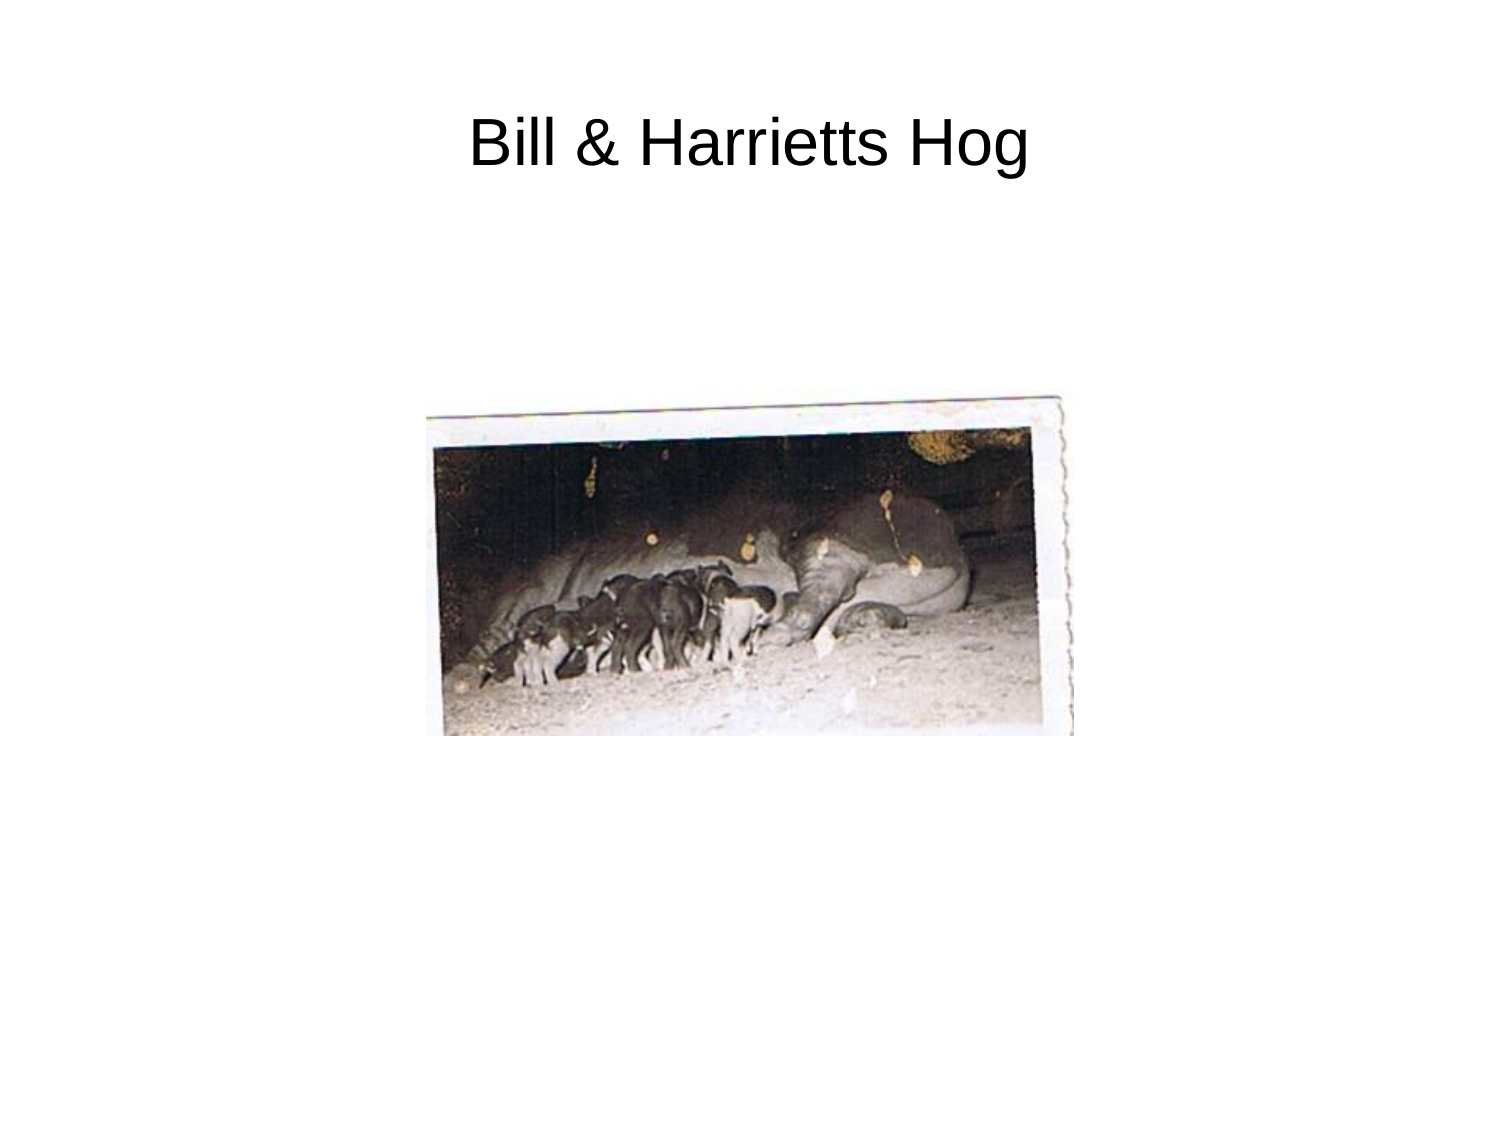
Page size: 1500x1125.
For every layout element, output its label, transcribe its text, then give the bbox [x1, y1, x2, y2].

title Bill & Harrietts Hog [75, 45, 1425, 233]
picture [426, 389, 1074, 736]
